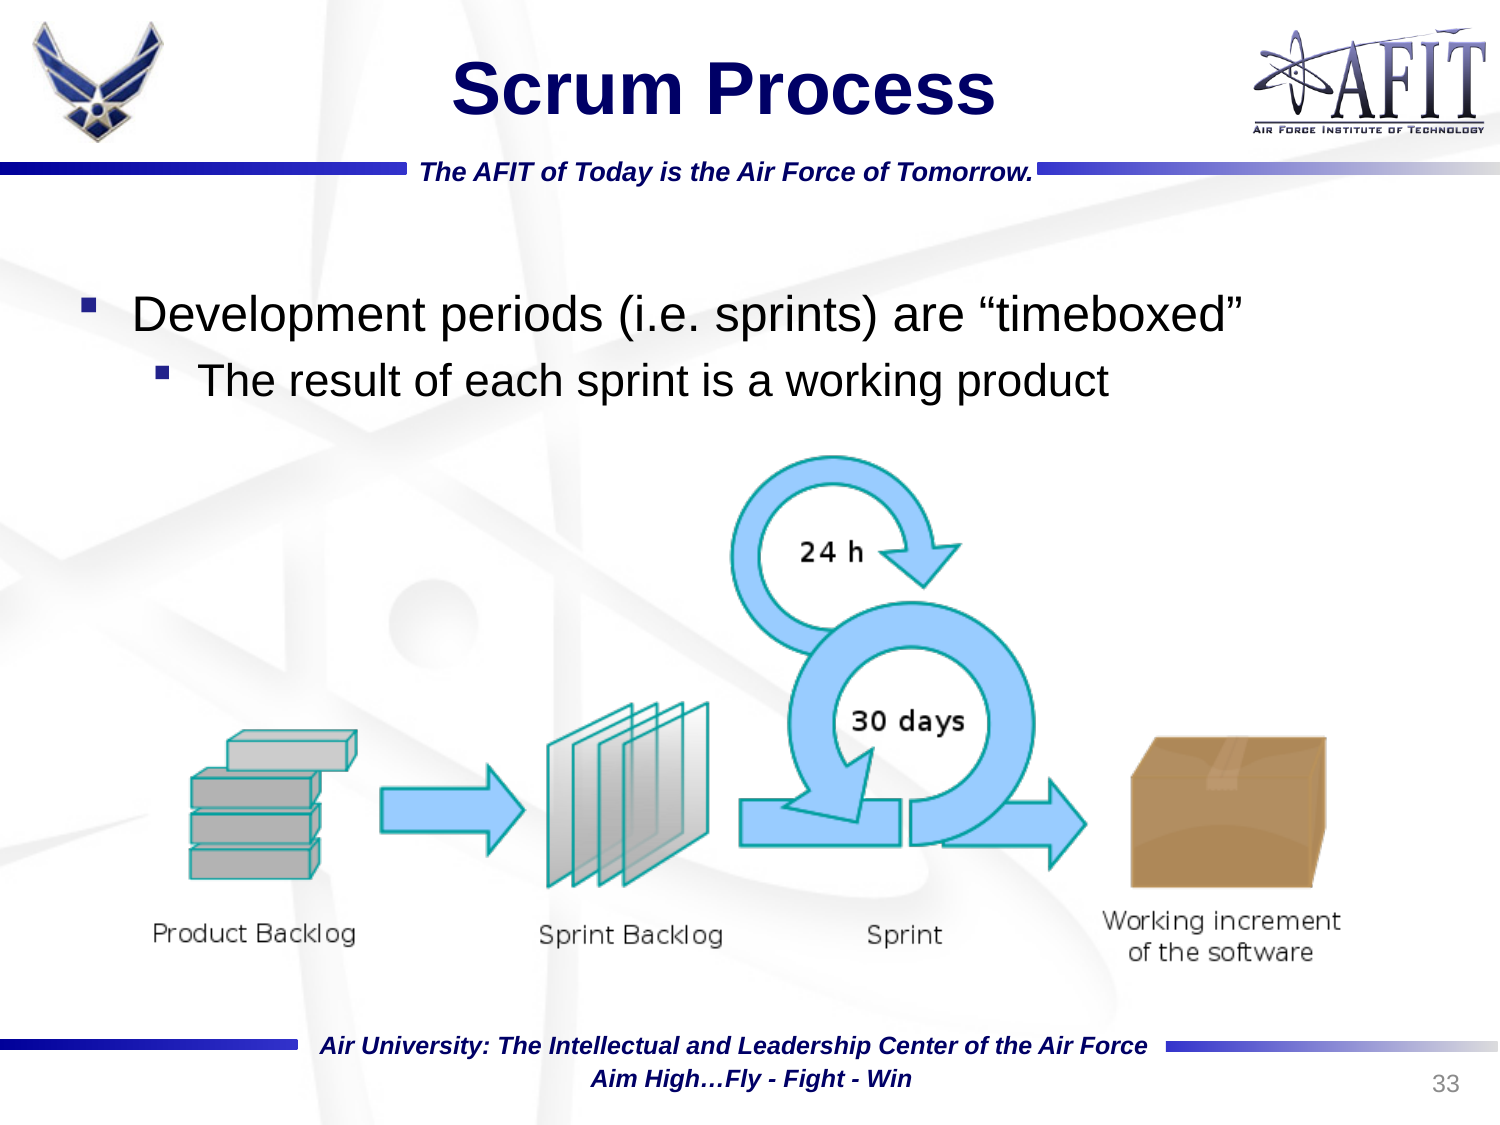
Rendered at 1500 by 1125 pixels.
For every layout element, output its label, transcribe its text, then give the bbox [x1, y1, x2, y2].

picture [124, 412, 1376, 1038]
list Development periods (i.e. sprints) are “timeboxed” The result of each sprint is a working product [62, 212, 1412, 475]
slide_number 33 [1125, 1052, 1475, 1113]
title Scrum Process [87, 0, 1363, 169]
picture [32, 21, 87, 143]
